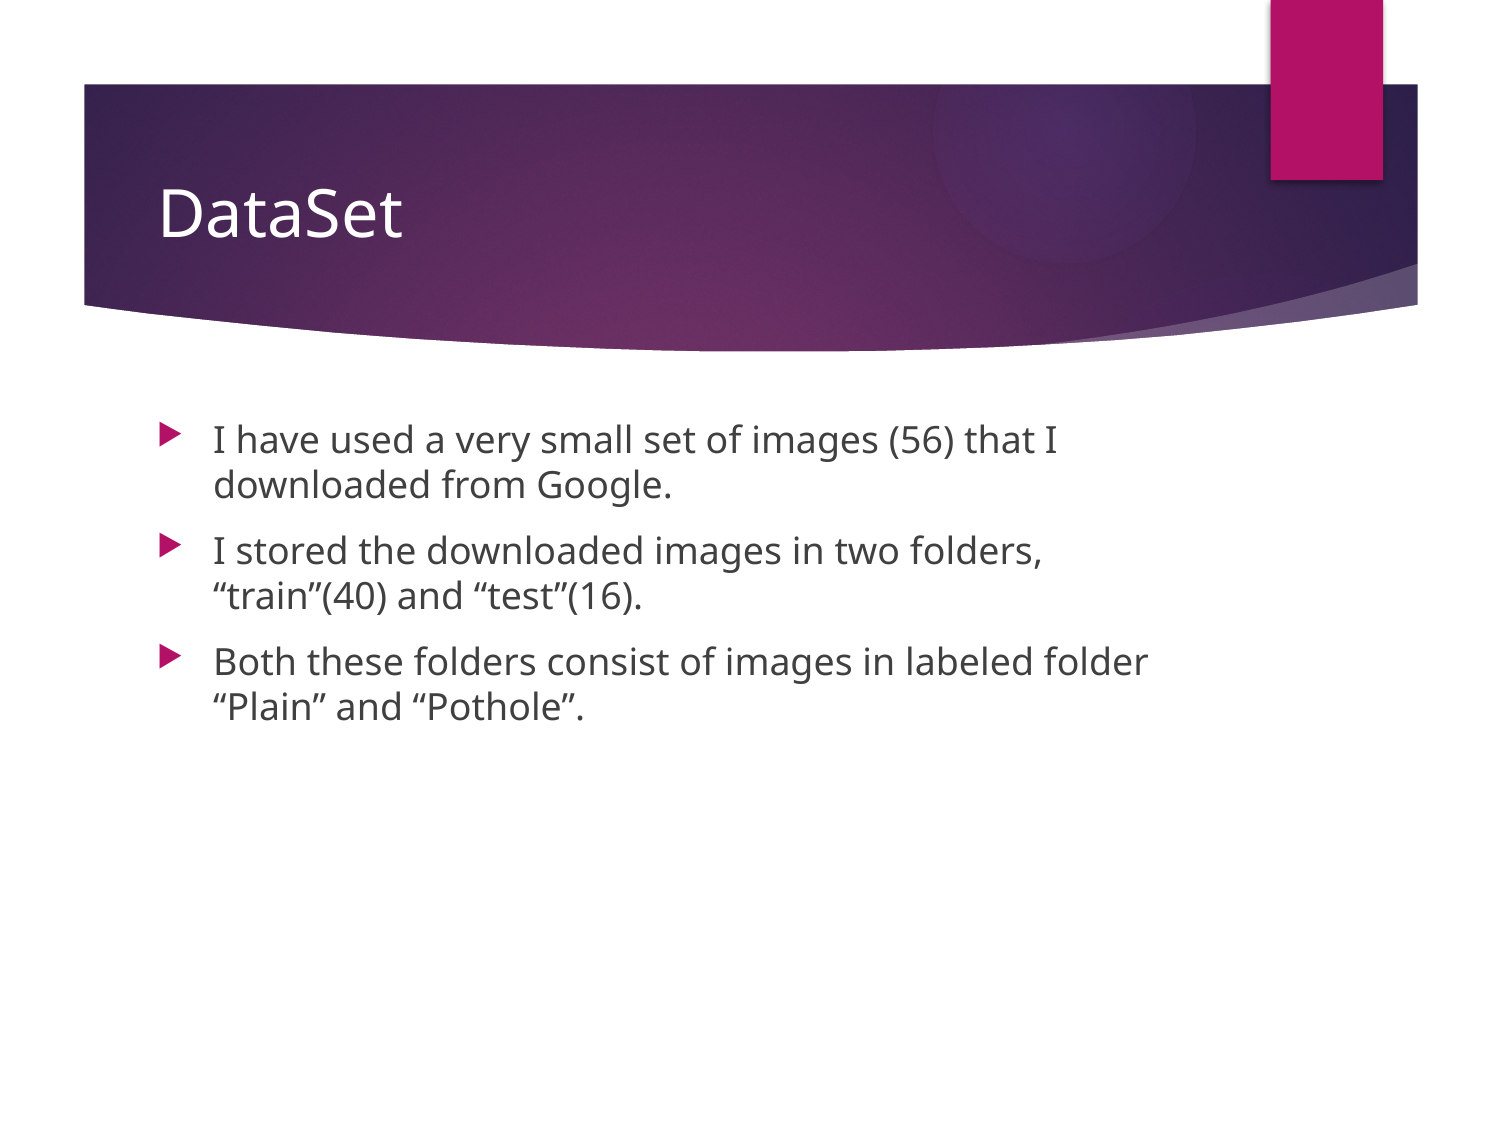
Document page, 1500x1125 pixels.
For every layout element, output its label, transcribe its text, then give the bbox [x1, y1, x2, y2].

title DataSet [142, 152, 1183, 269]
list I have used a very small set of images (56) that I downloaded from Google. I stored the downloaded images in two folders, “train”(40) and “test”(16). Both these folders consist of images in labeled folder “Plain” and “Pothole”. [141, 408, 1183, 988]
